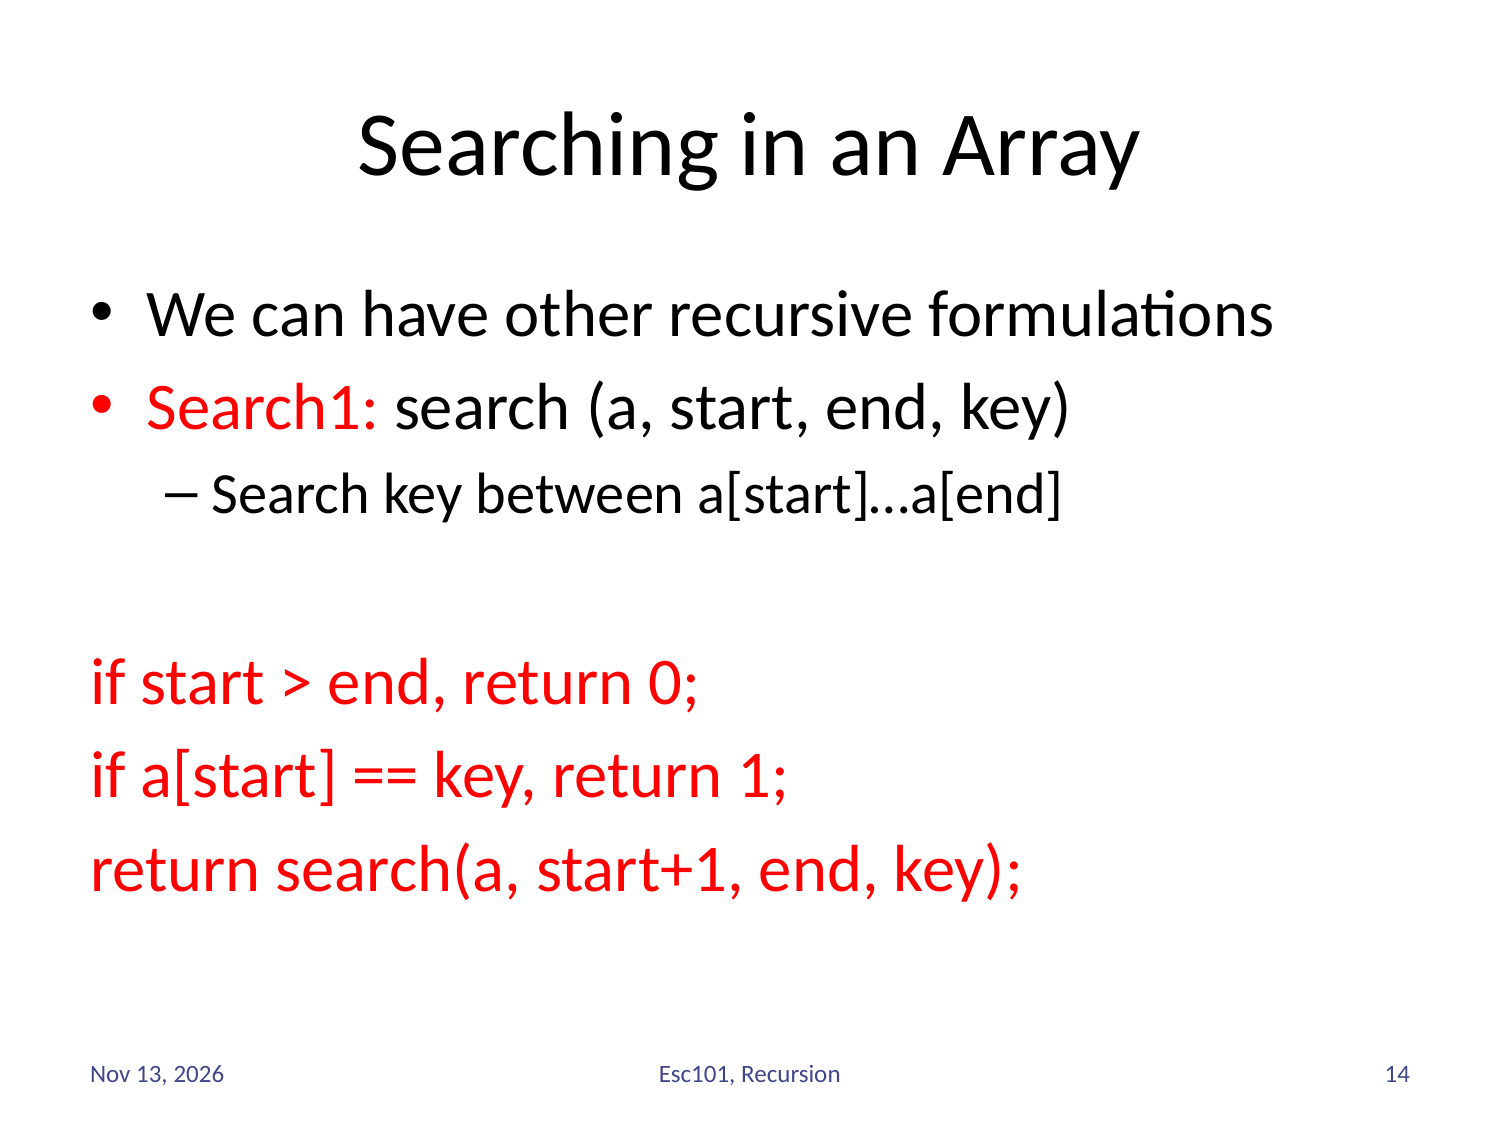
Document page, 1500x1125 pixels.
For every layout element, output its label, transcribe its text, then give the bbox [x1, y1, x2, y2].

list We can have other recursive formulations Search1: search (a, start, end, key) Search key between a[start]…a[end] if start > end, return 0; if a[start] == key, return 1; return search(a, start+1, end, key); [75, 262, 1425, 1005]
footer Esc101, Recursion [512, 1042, 988, 1103]
slide_number 14 [1074, 1042, 1425, 1103]
title Searching in an Array [75, 45, 1425, 233]
slide_number Sep-17 [75, 1042, 425, 1103]
